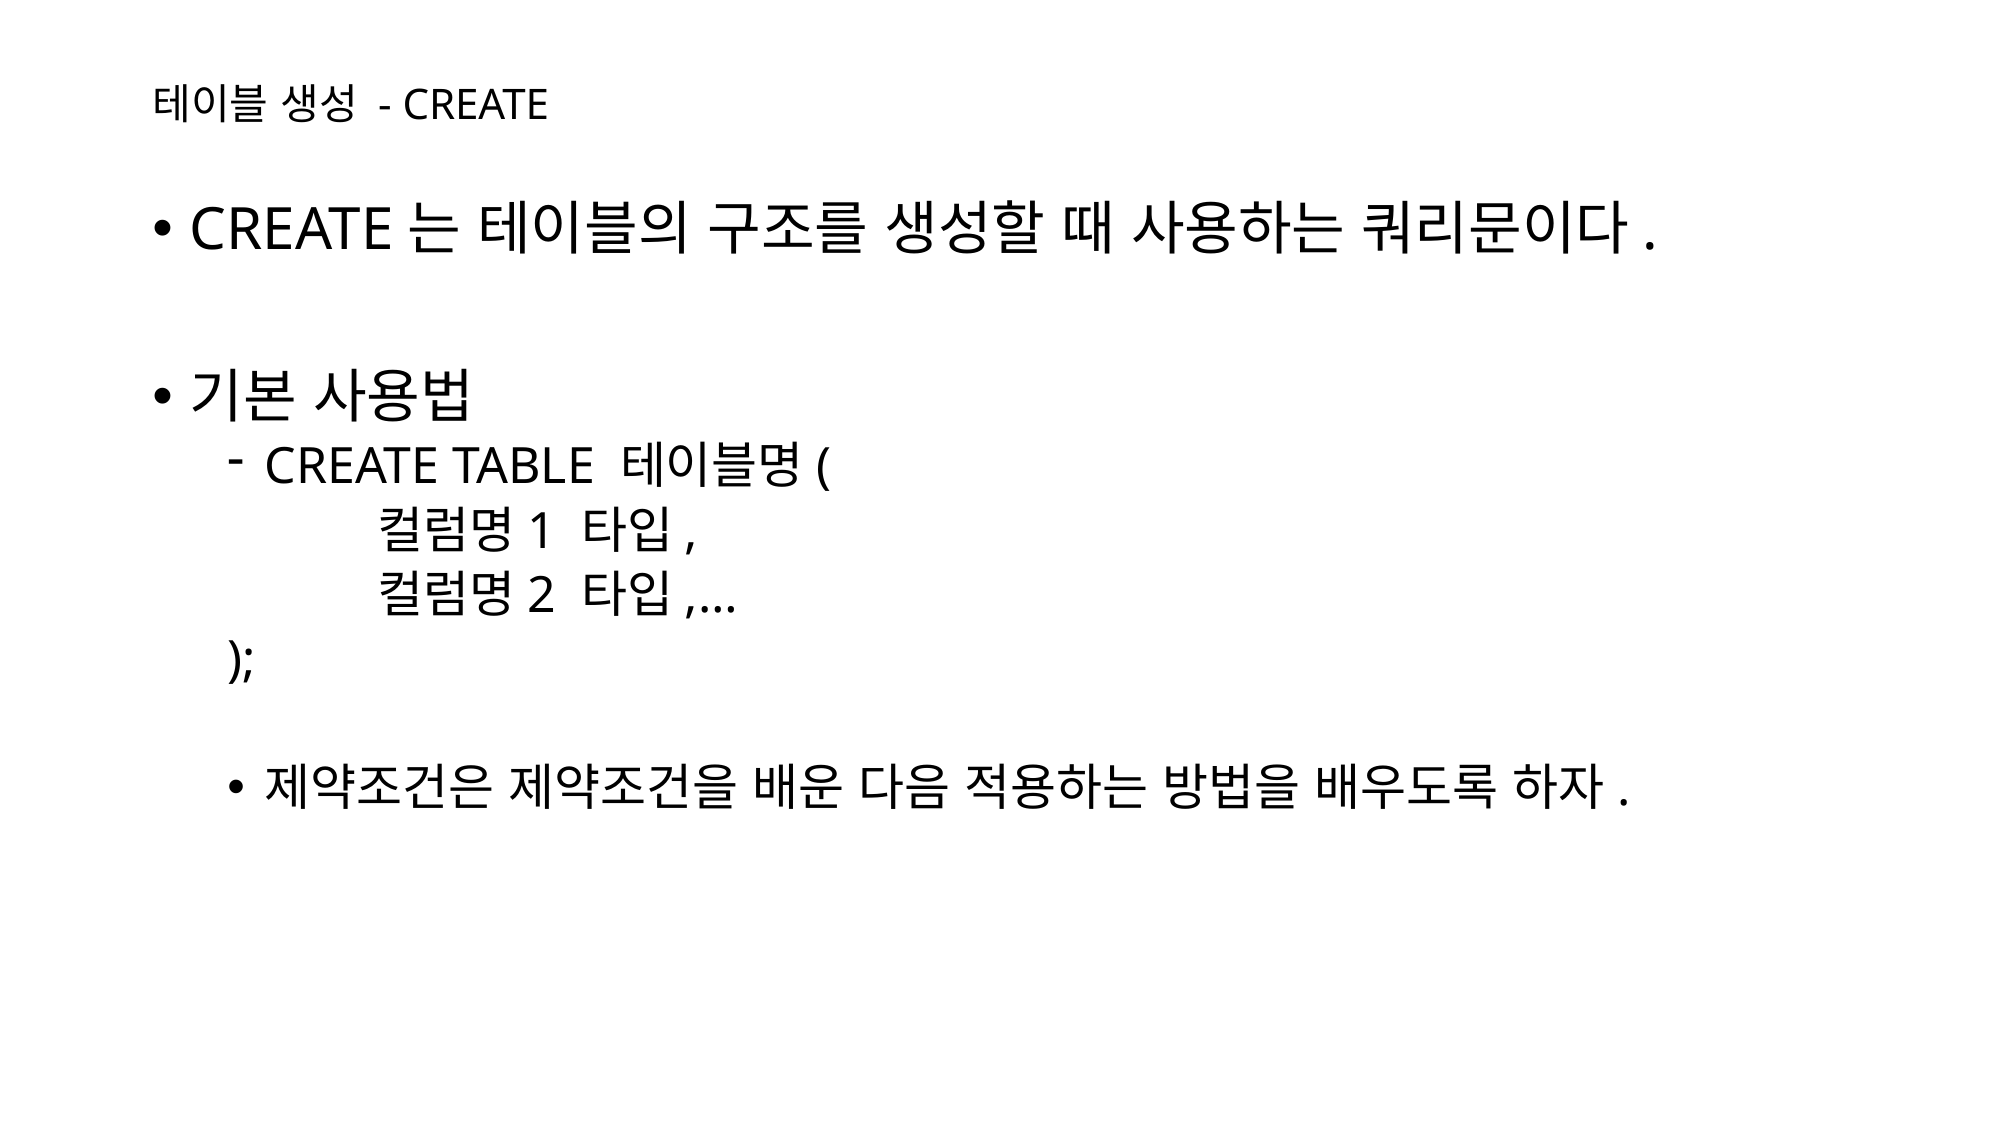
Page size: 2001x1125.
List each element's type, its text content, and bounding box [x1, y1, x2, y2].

list CREATE는 테이블의 구조를 생성할 때 사용하는 쿼리문이다. 기본 사용법 CREATE TABLE 테이블명( 컬럼명1 타입, 컬럼명2 타입,… ); 제약조건은 제약조건을 배운 다음 적용하는 방법을 배우도록 하자. [137, 192, 1863, 1066]
title 테이블 생성 - CREATE [137, 59, 640, 153]
